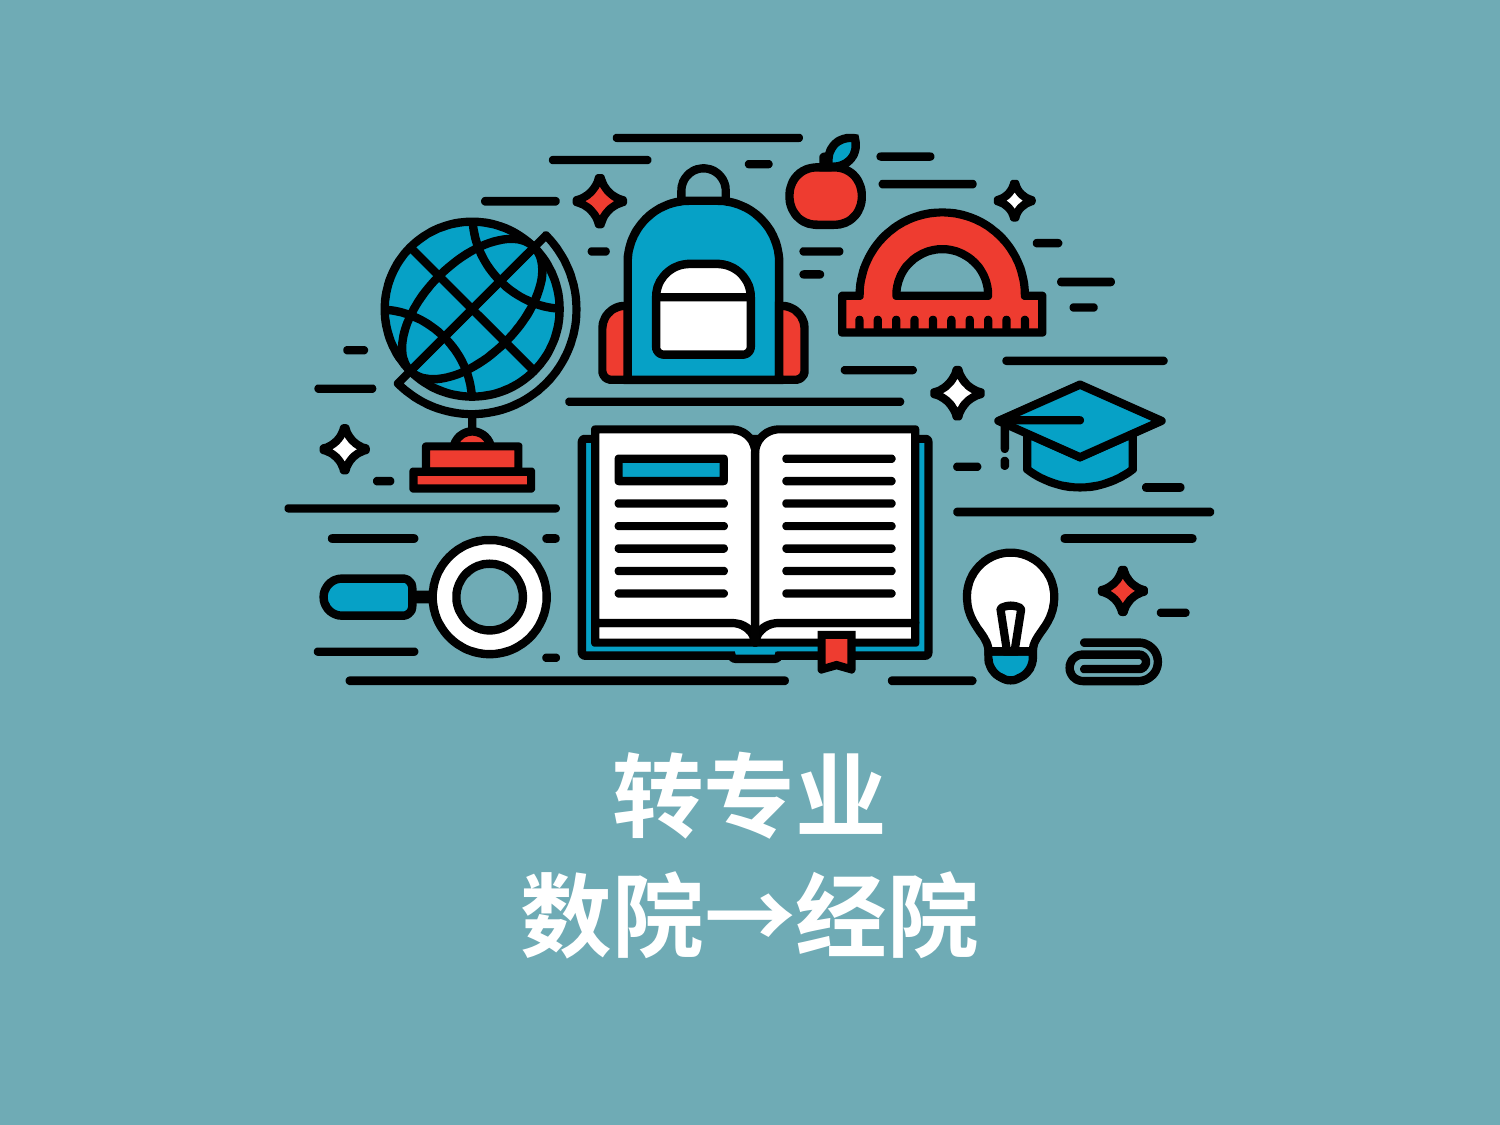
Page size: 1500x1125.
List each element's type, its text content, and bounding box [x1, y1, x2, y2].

text_box 转专业 数院→经院 [341, 751, 1159, 971]
